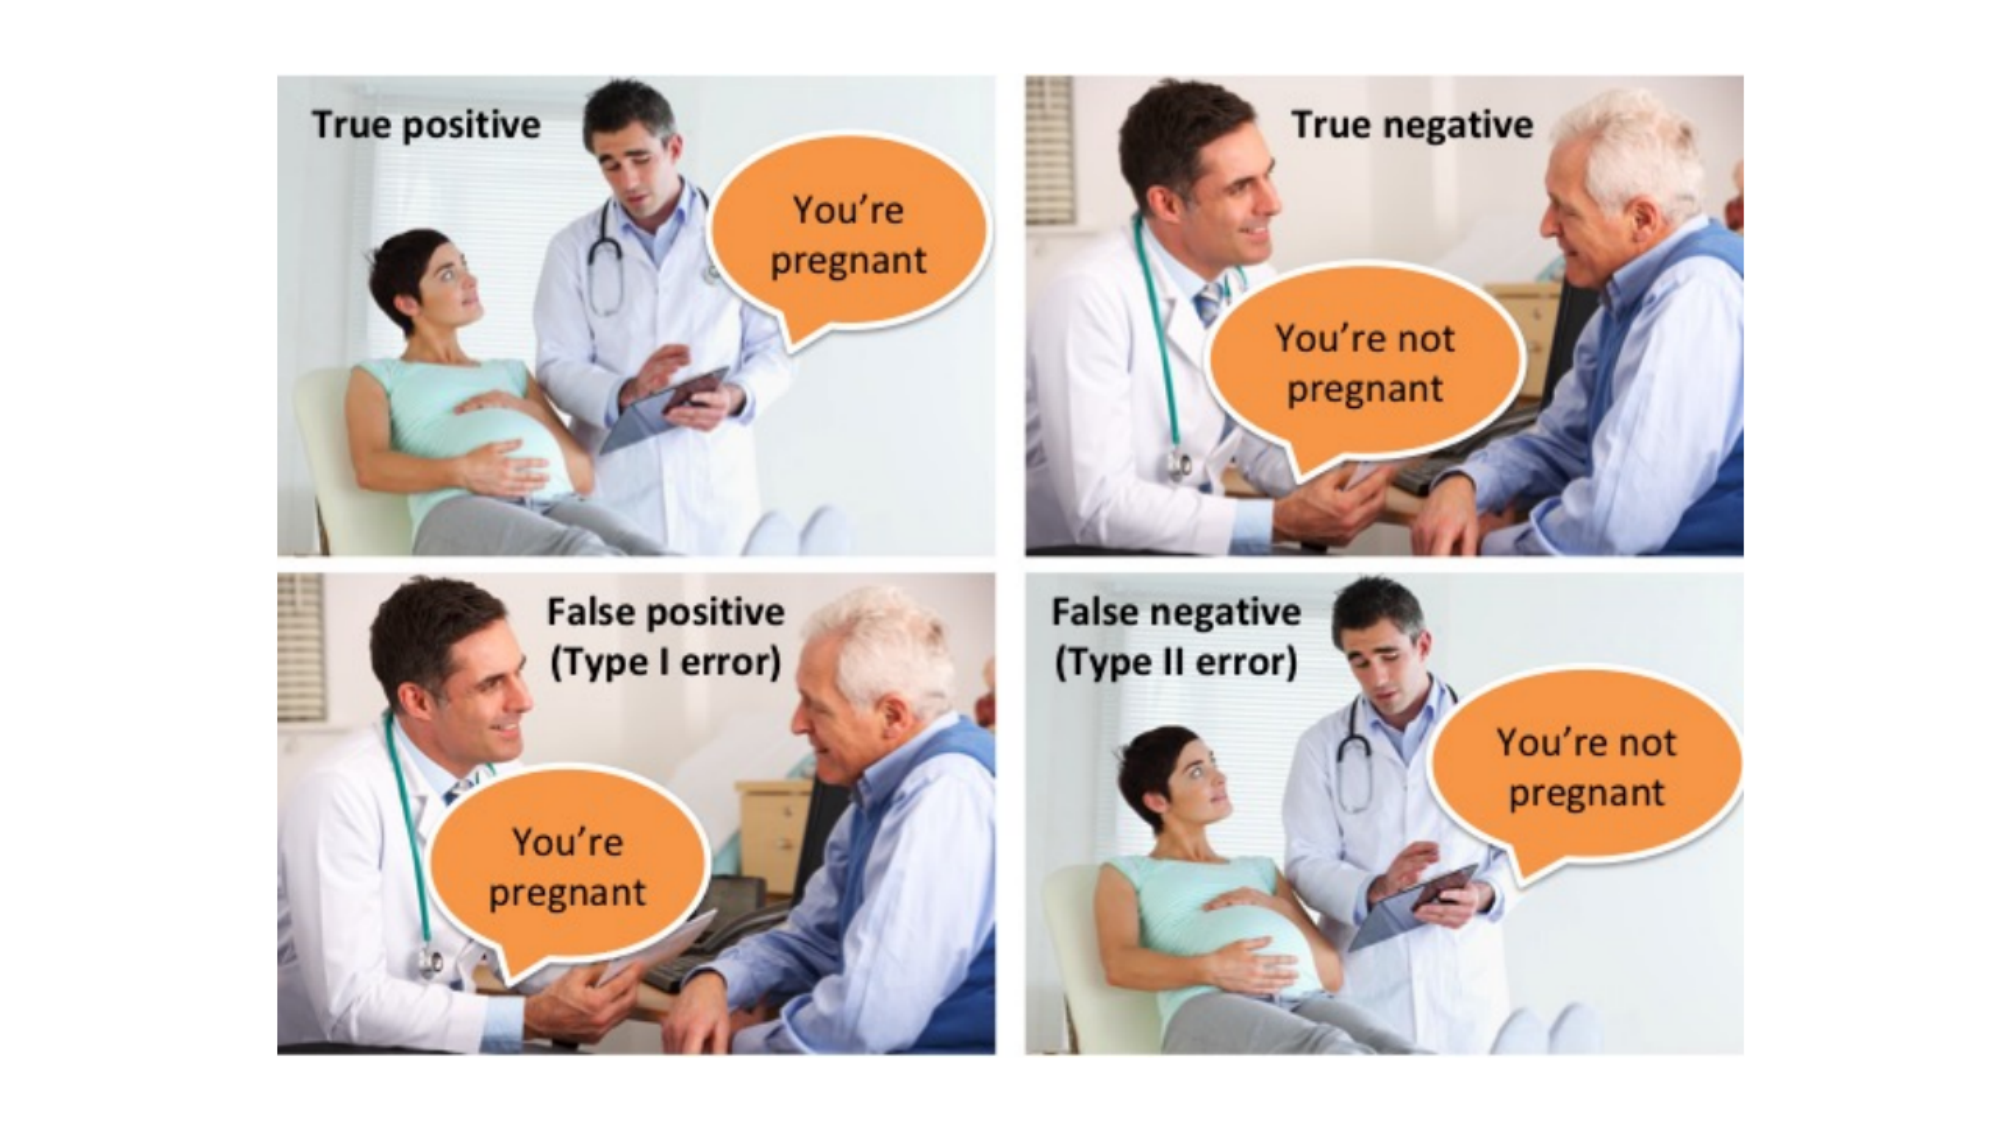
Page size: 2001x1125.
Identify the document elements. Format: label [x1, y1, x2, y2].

picture [215, 22, 1827, 1103]
